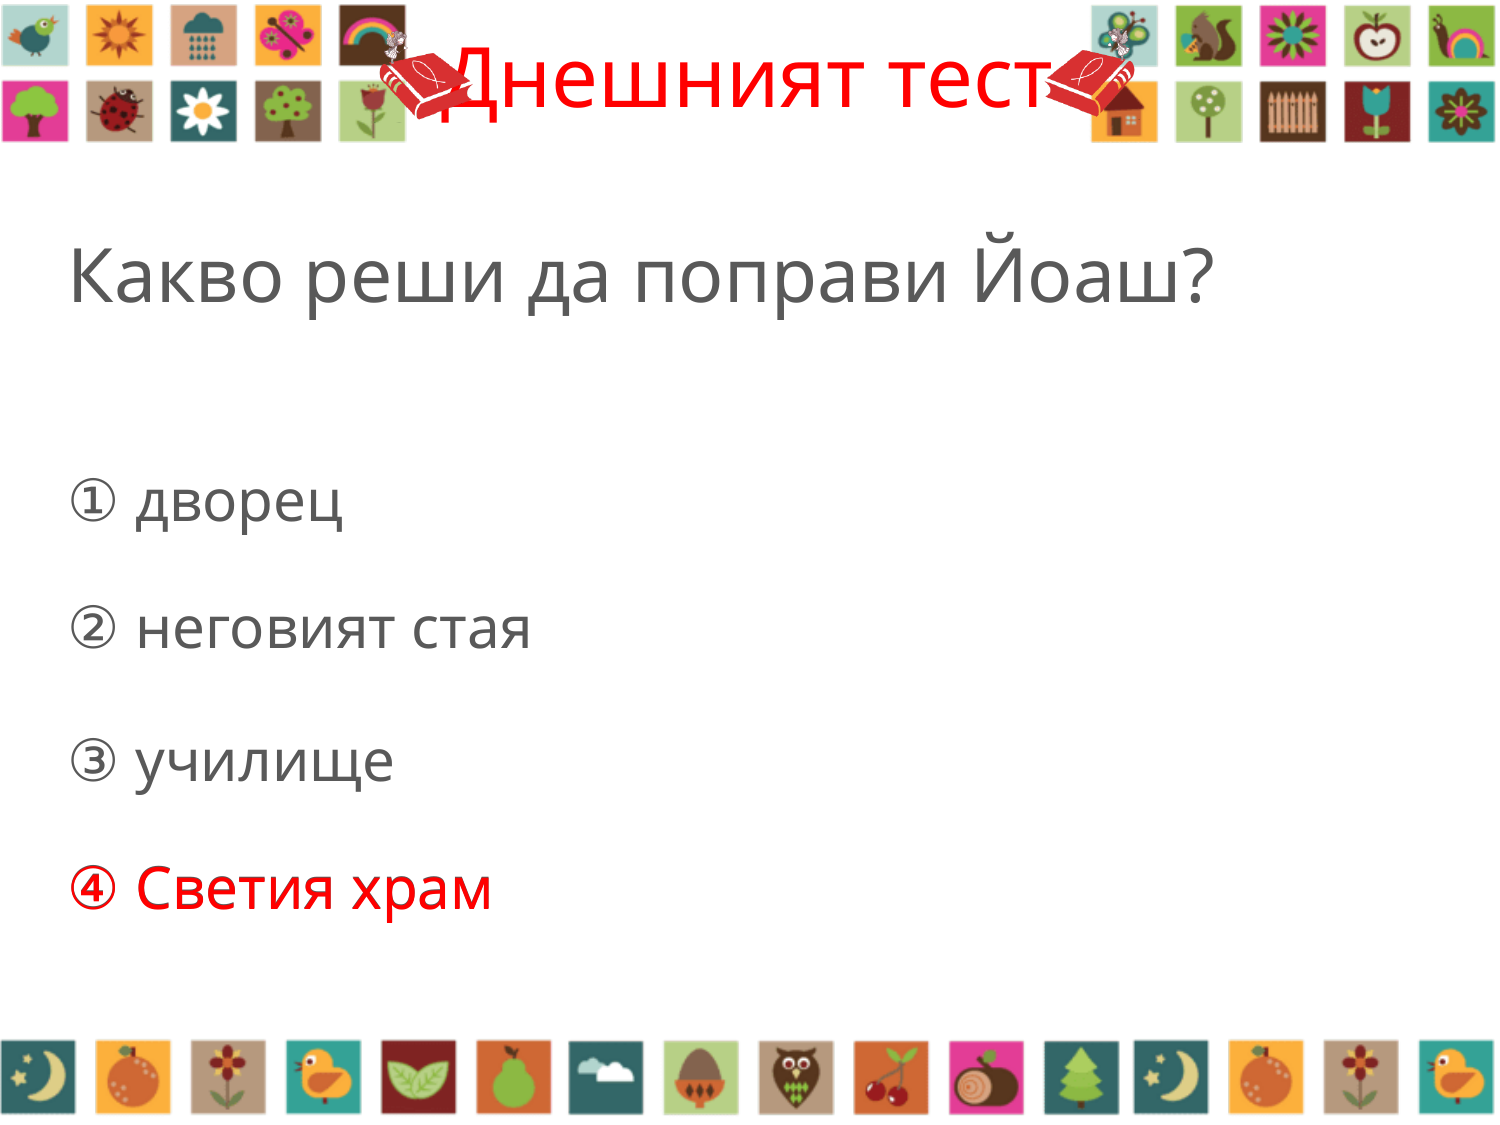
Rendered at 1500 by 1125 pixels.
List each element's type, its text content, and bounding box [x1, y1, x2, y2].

text_box ③ училище [53, 716, 1483, 801]
text_box Днешният тест [427, 16, 1078, 131]
text_box ④ Светия храм [53, 843, 1483, 929]
picture [0, 3, 505, 150]
text_box ① дворец [53, 456, 1436, 541]
text_box Какво реши да поправи Йоаш? [53, 219, 1436, 325]
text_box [0, 1028, 1500, 1118]
text_box ② неговият стая [53, 582, 1436, 668]
picture [1013, 3, 1500, 150]
